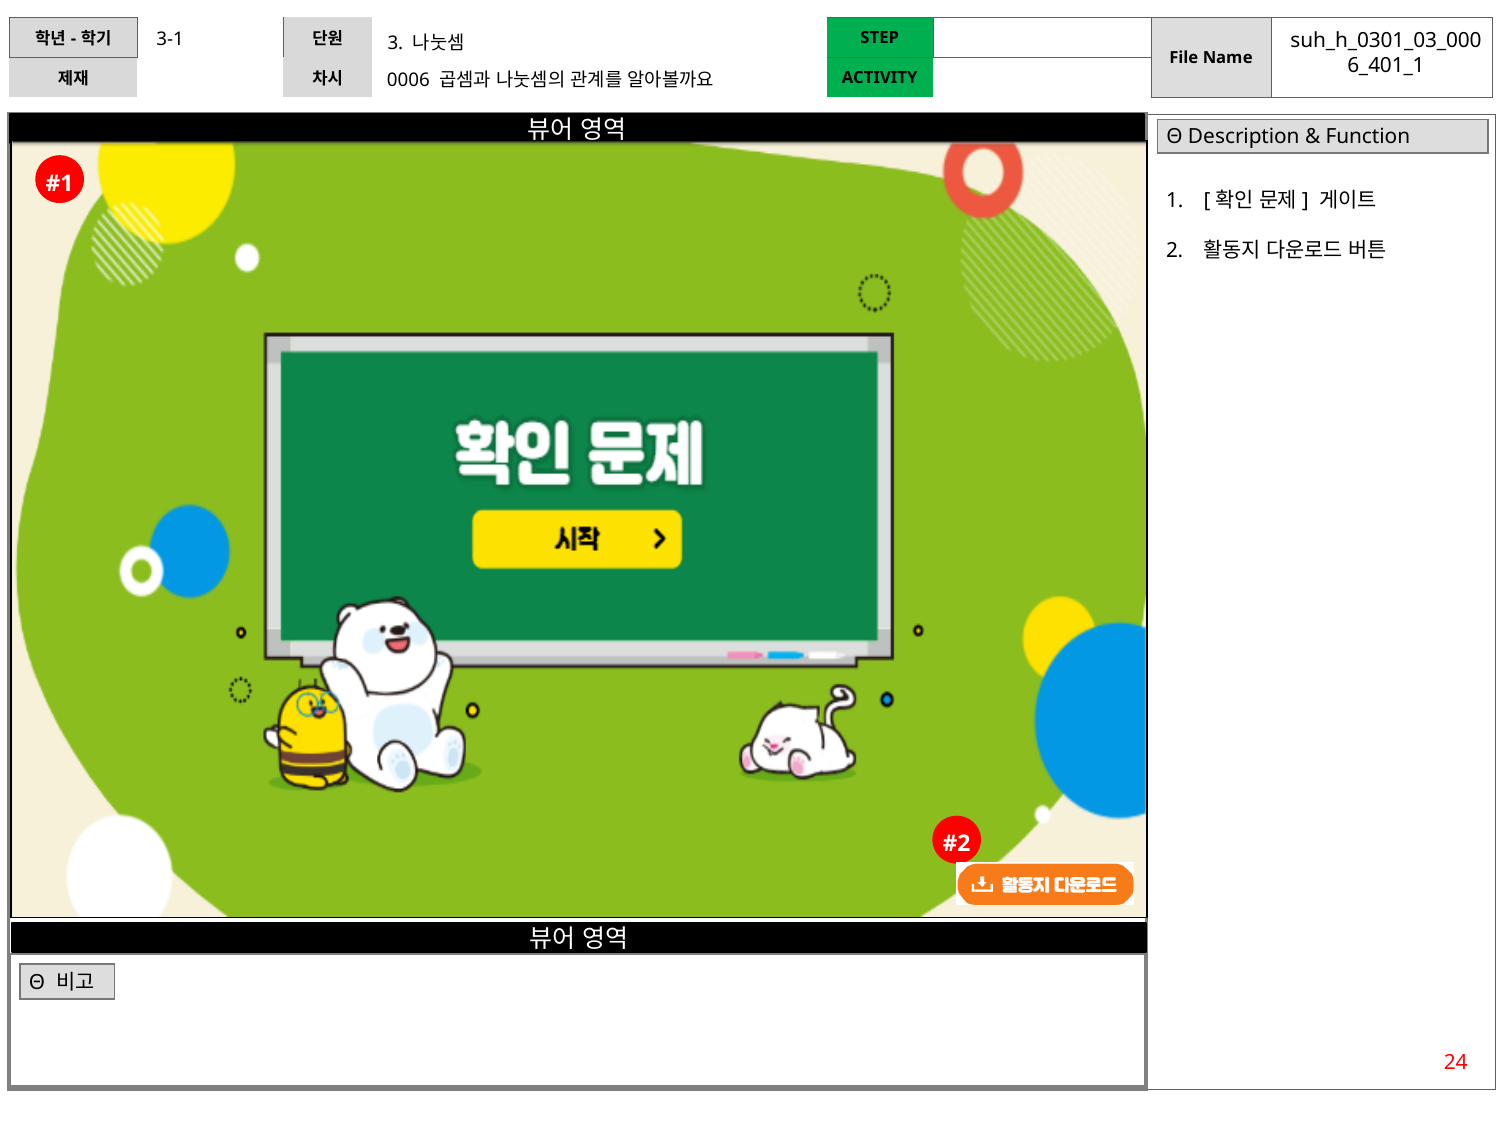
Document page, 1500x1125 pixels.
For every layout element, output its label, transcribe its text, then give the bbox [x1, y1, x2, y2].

text_box 3. 나눗셈 [372, 23, 828, 48]
text_box 3-1 [141, 18, 284, 55]
picture [11, 141, 1147, 918]
text_box 0006 곱셈과 나눗셈의 관계를 알아볼까요 [372, 60, 821, 96]
text_box [확인 문제] 게이트 활동지 다운로드 버튼 [1152, 179, 1500, 444]
table_header Θ Description & Function [1158, 120, 1487, 152]
text_box suh_h_0301_03_0006_401_1 [1271, 18, 1500, 84]
